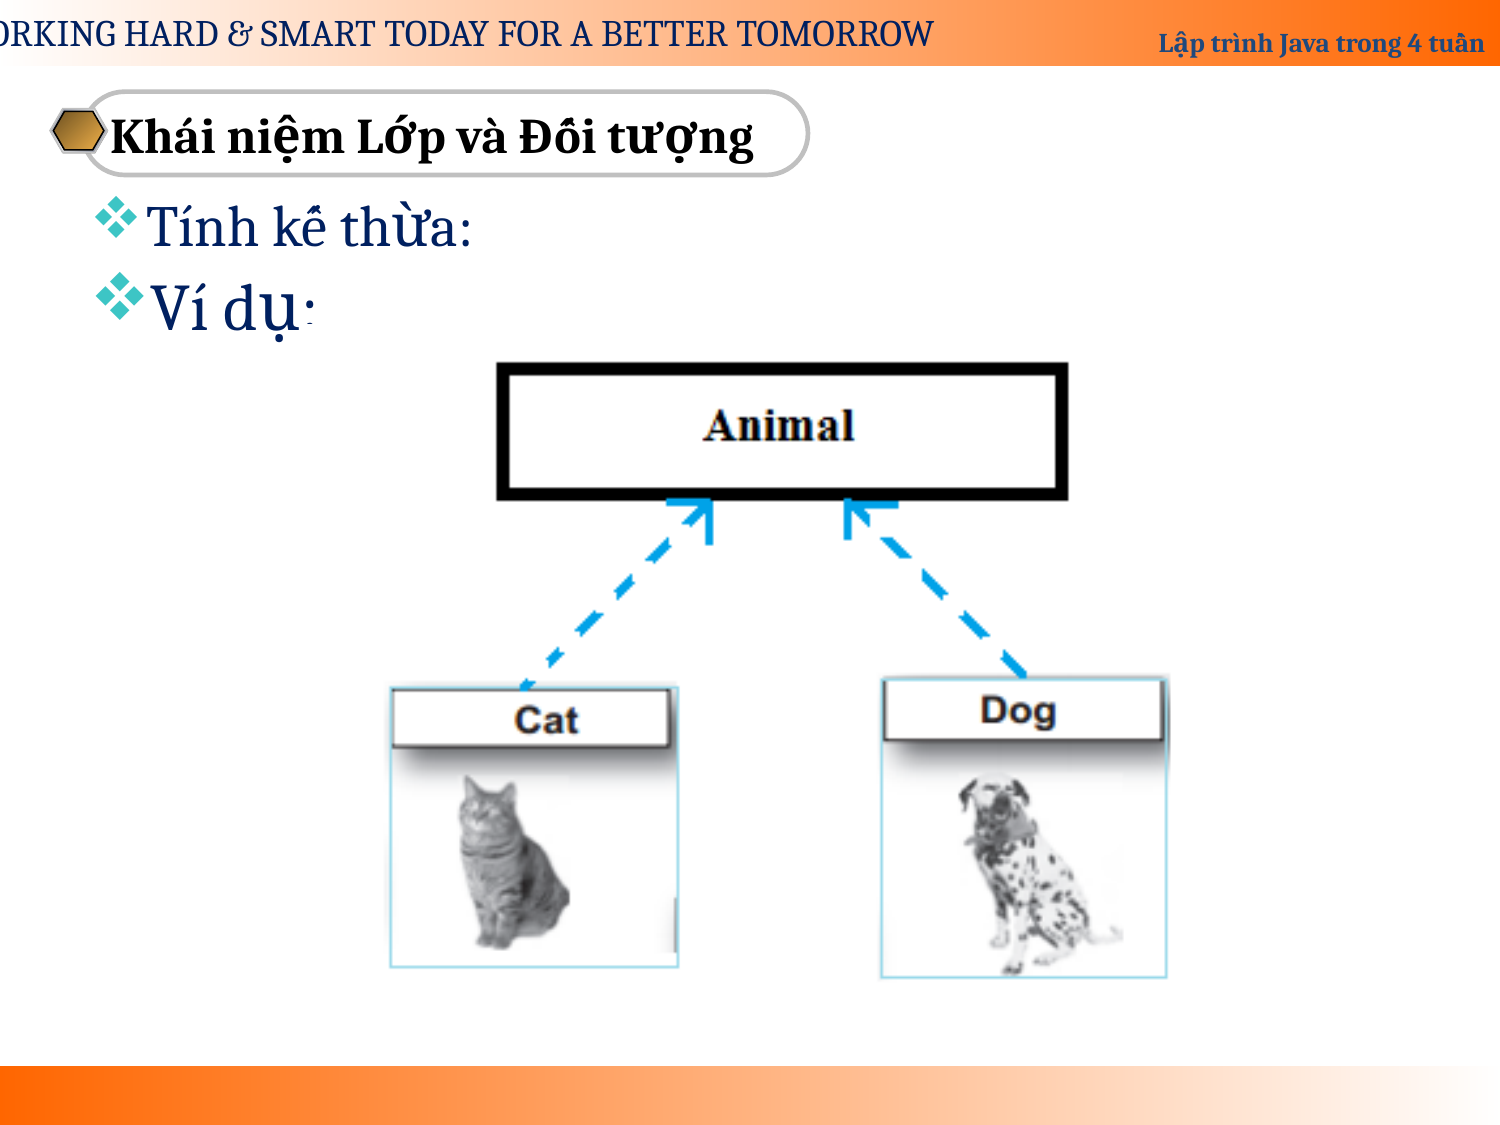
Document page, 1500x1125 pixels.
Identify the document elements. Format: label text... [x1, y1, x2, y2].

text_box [49, 91, 809, 176]
picture [304, 324, 1312, 992]
text_box Tính kế thừa: Ví dụ: [74, 189, 1425, 1050]
